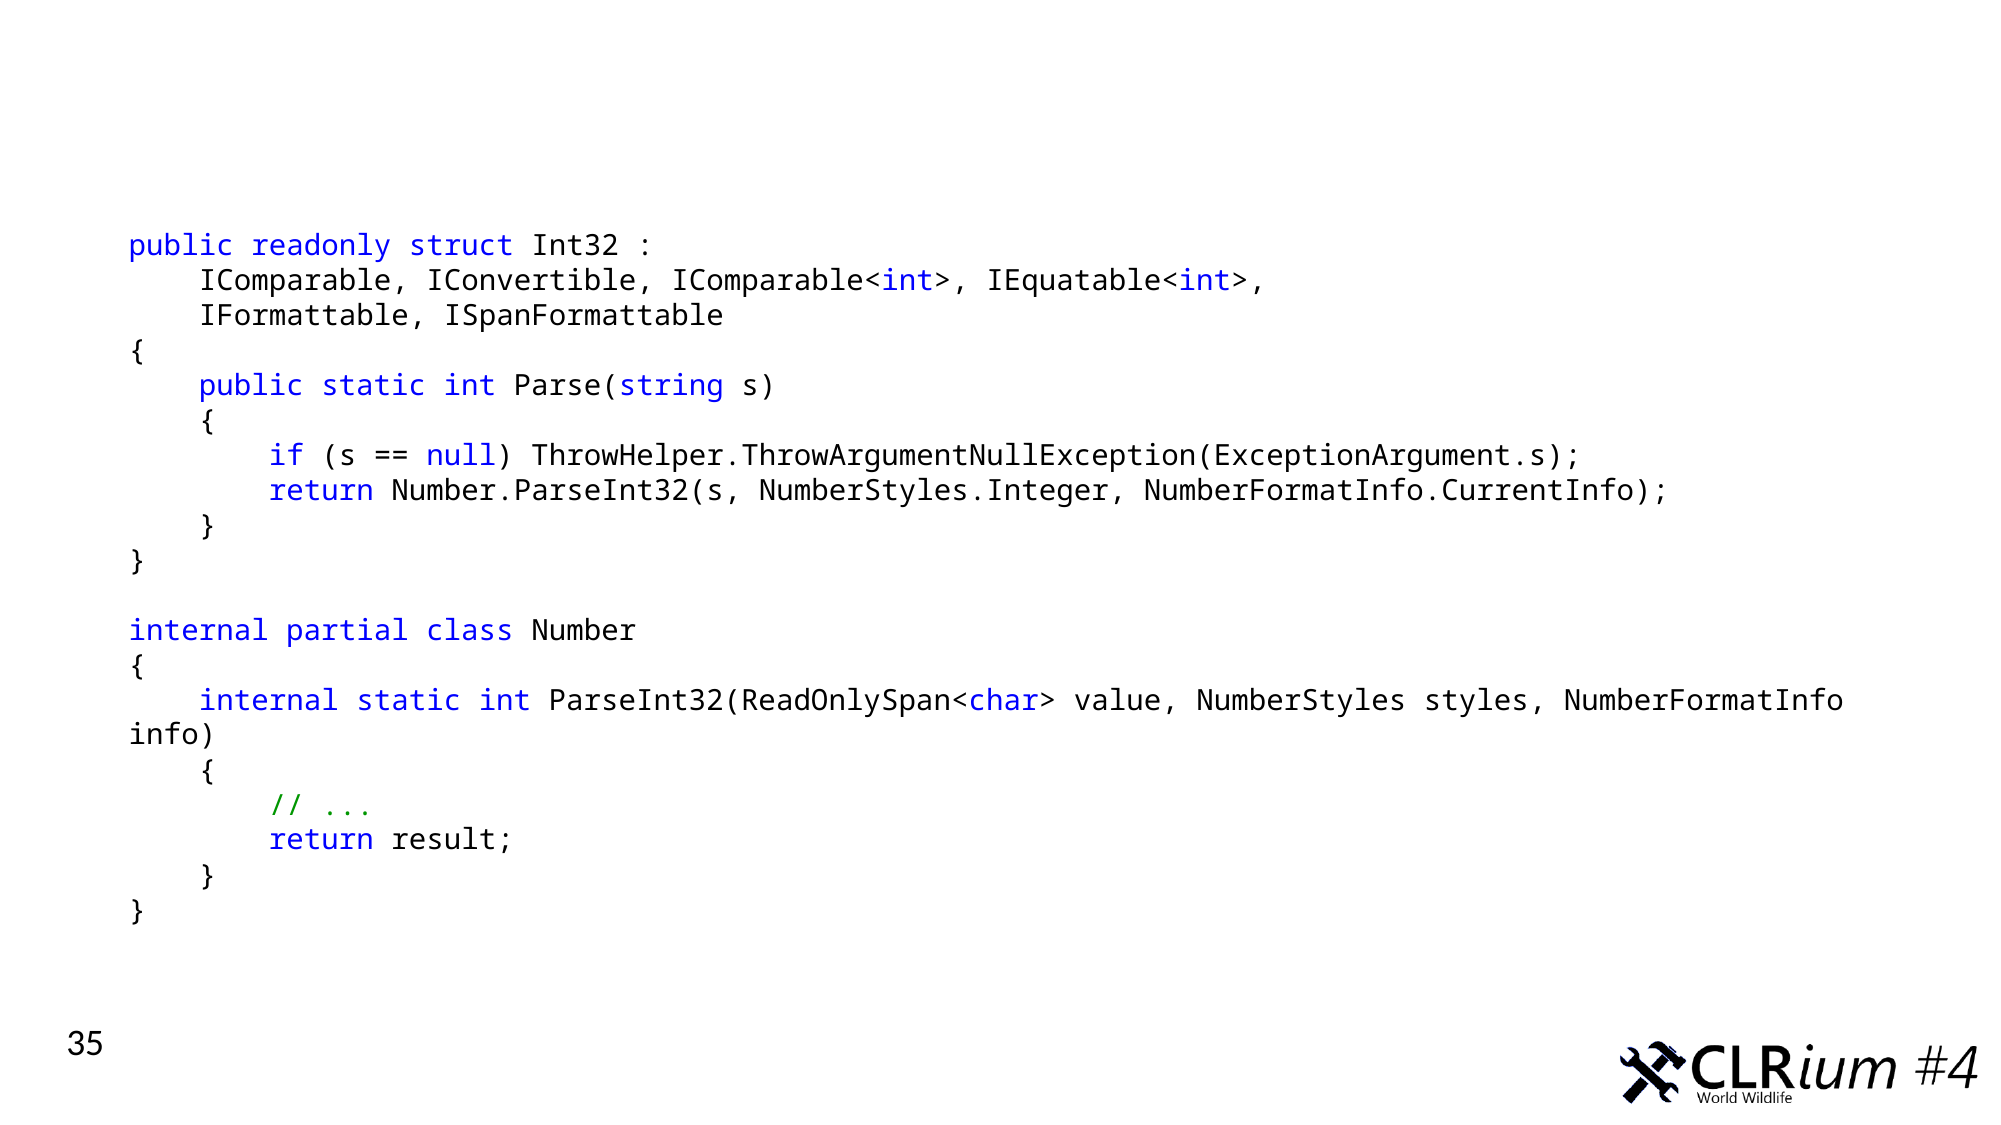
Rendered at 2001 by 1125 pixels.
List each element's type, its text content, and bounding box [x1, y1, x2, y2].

picture [1616, 1033, 1985, 1111]
text_box 35 [51, 1010, 121, 1071]
text_box public readonly struct Int32 : IComparable, IConvertible, IComparable<int>, IEquatable<int>, IFormattable, ISpanFormattable { public static int Parse(string s) { if (s == null) ThrowHelper.ThrowArgumentNullException(ExceptionArgument.s); return Number.ParseInt32(s, NumberStyles.Integer, NumberFormatInfo.CurrentInfo); } } internal partial class Number { internal static int ParseInt32(ReadOnlySpan<char> value, NumberStyles styles, NumberFormatInfo info) { // ... return result; } } [113, 219, 1888, 934]
